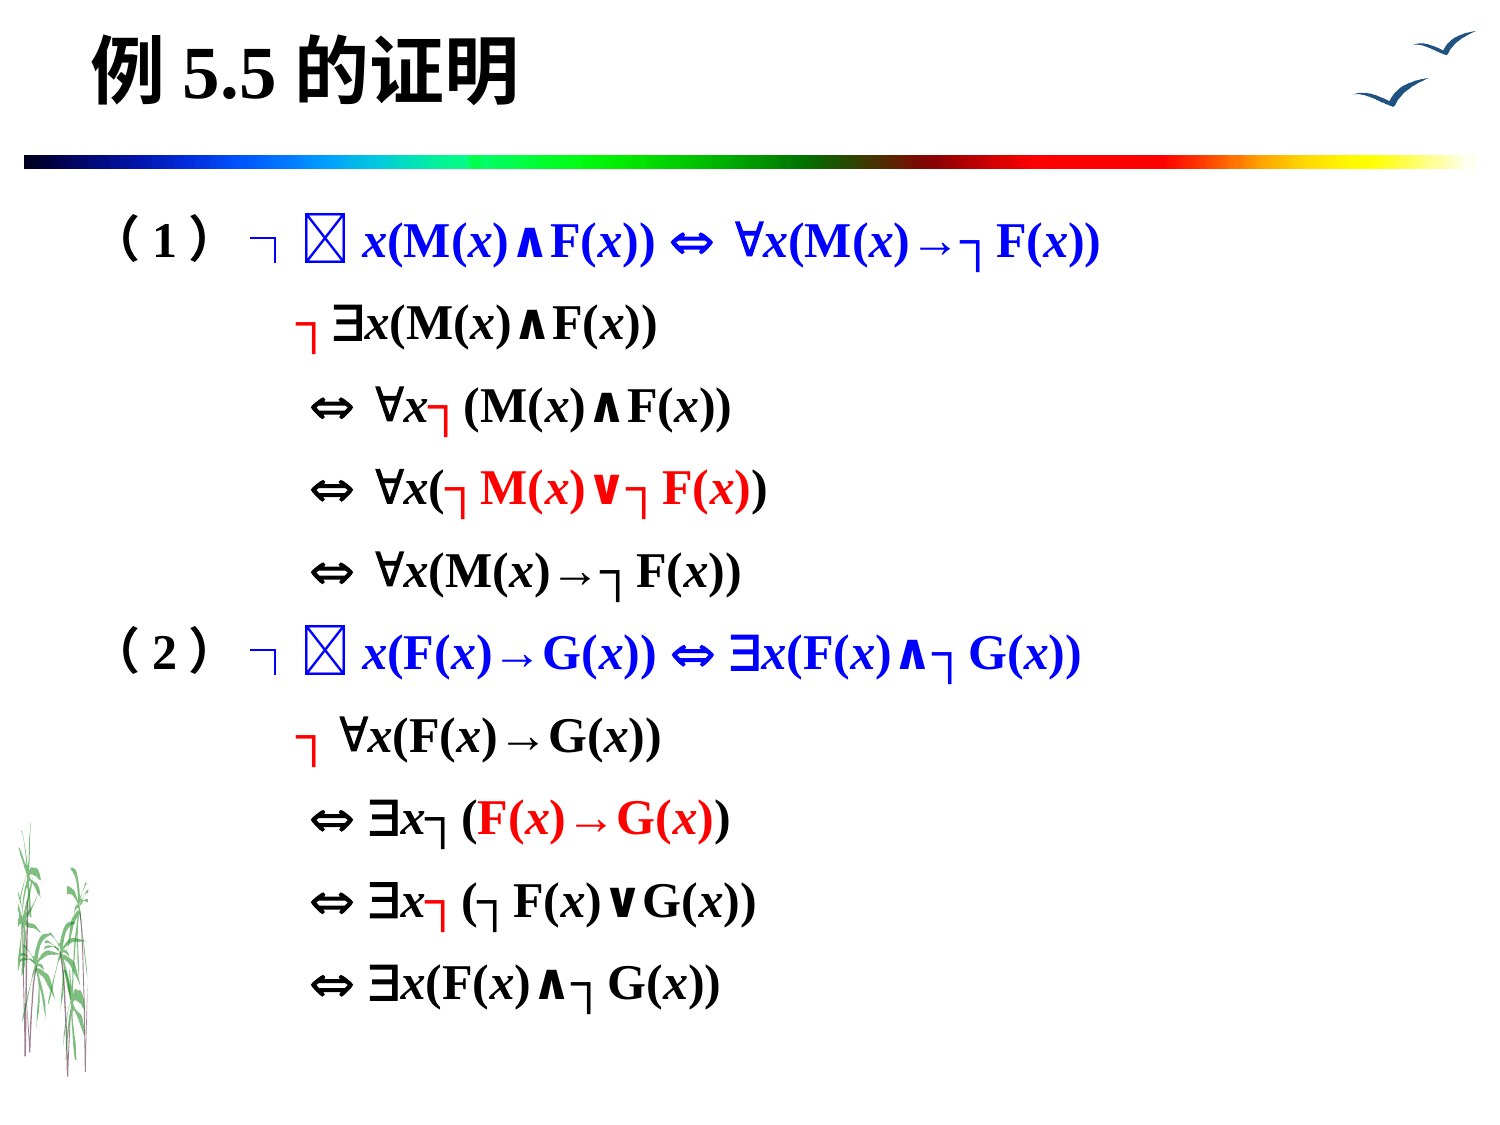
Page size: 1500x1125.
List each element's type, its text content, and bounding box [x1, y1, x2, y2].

picture [24, 155, 333, 169]
picture [361, 155, 1475, 169]
title 例5.5的证明 [74, 0, 1426, 138]
list （1） ┐x(M(x)∧F(x))  x(M(x)→┐F(x)) ┐x(M(x)∧F(x))  x┐(M(x)∧F(x))  x(┐M(x)∨┐F(x))  x(M(x)→┐F(x)) （2） ┐x(F(x)→G(x))  x(F(x)∧┐G(x)) ┐x(F(x)→G(x))  x┐(F(x)→G(x))  x┐(┐F(x)∨G(x))  x(F(x)∧┐G(x)) [74, 199, 1376, 1063]
